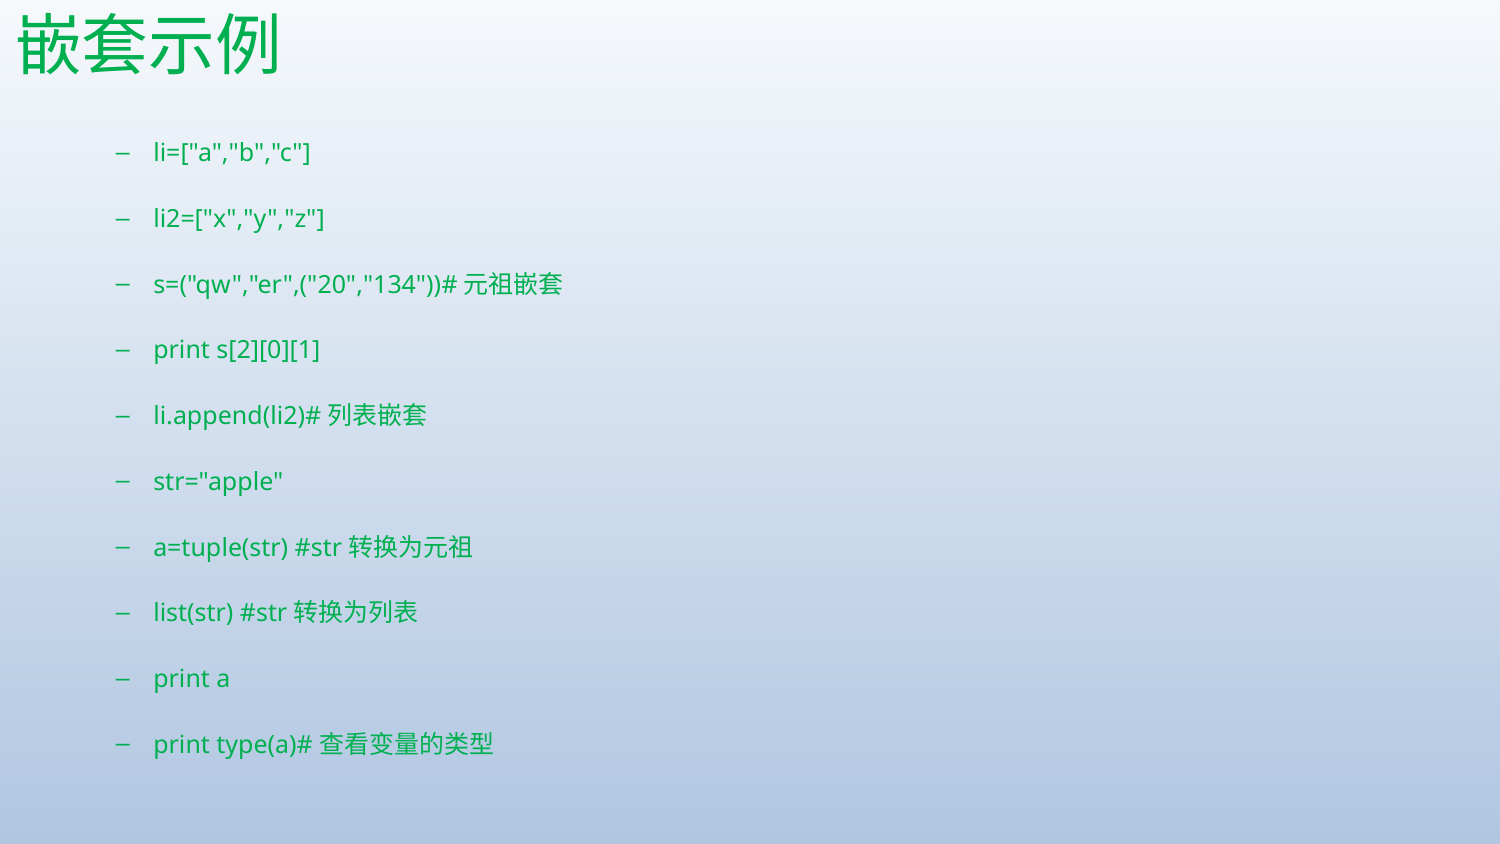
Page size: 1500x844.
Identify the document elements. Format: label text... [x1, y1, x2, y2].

title 嵌套示例 [0, 8, 1125, 88]
list li=["a","b","c"] li2=["x","y","z"] s=("qw","er",("20","134"))#元祖嵌套 print s[2][0][1] li.append(li2)#列表嵌套 str="apple" a=tuple(str) #str转换为元祖 list(str) #str转换为列表 print a print type(a)#查看变量的类型 [46, 114, 1454, 809]
